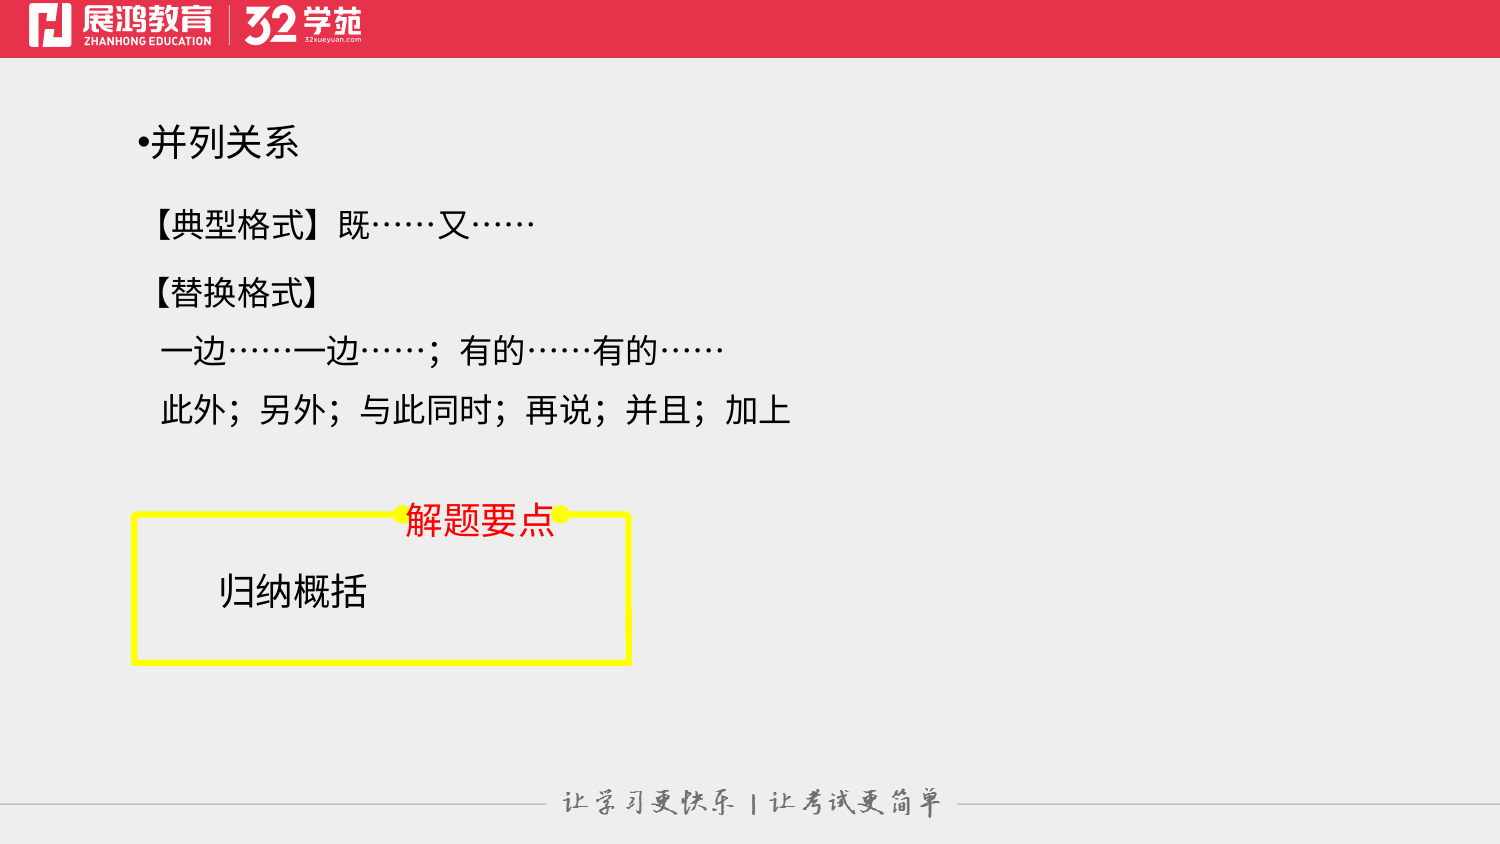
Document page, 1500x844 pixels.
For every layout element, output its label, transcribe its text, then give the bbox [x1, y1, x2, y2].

picture [29, 3, 361, 47]
text_box 【替换格式】 一边……一边……；有的……有的…… 此外；另外；与此同时；再说；并且；加上 [122, 252, 1468, 495]
picture [0, 770, 1500, 844]
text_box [133, 513, 630, 667]
text_box 并列关系 [122, 111, 508, 172]
text_box 解题要点 [390, 478, 595, 511]
text_box 【典型格式】既……又…… [123, 197, 553, 252]
